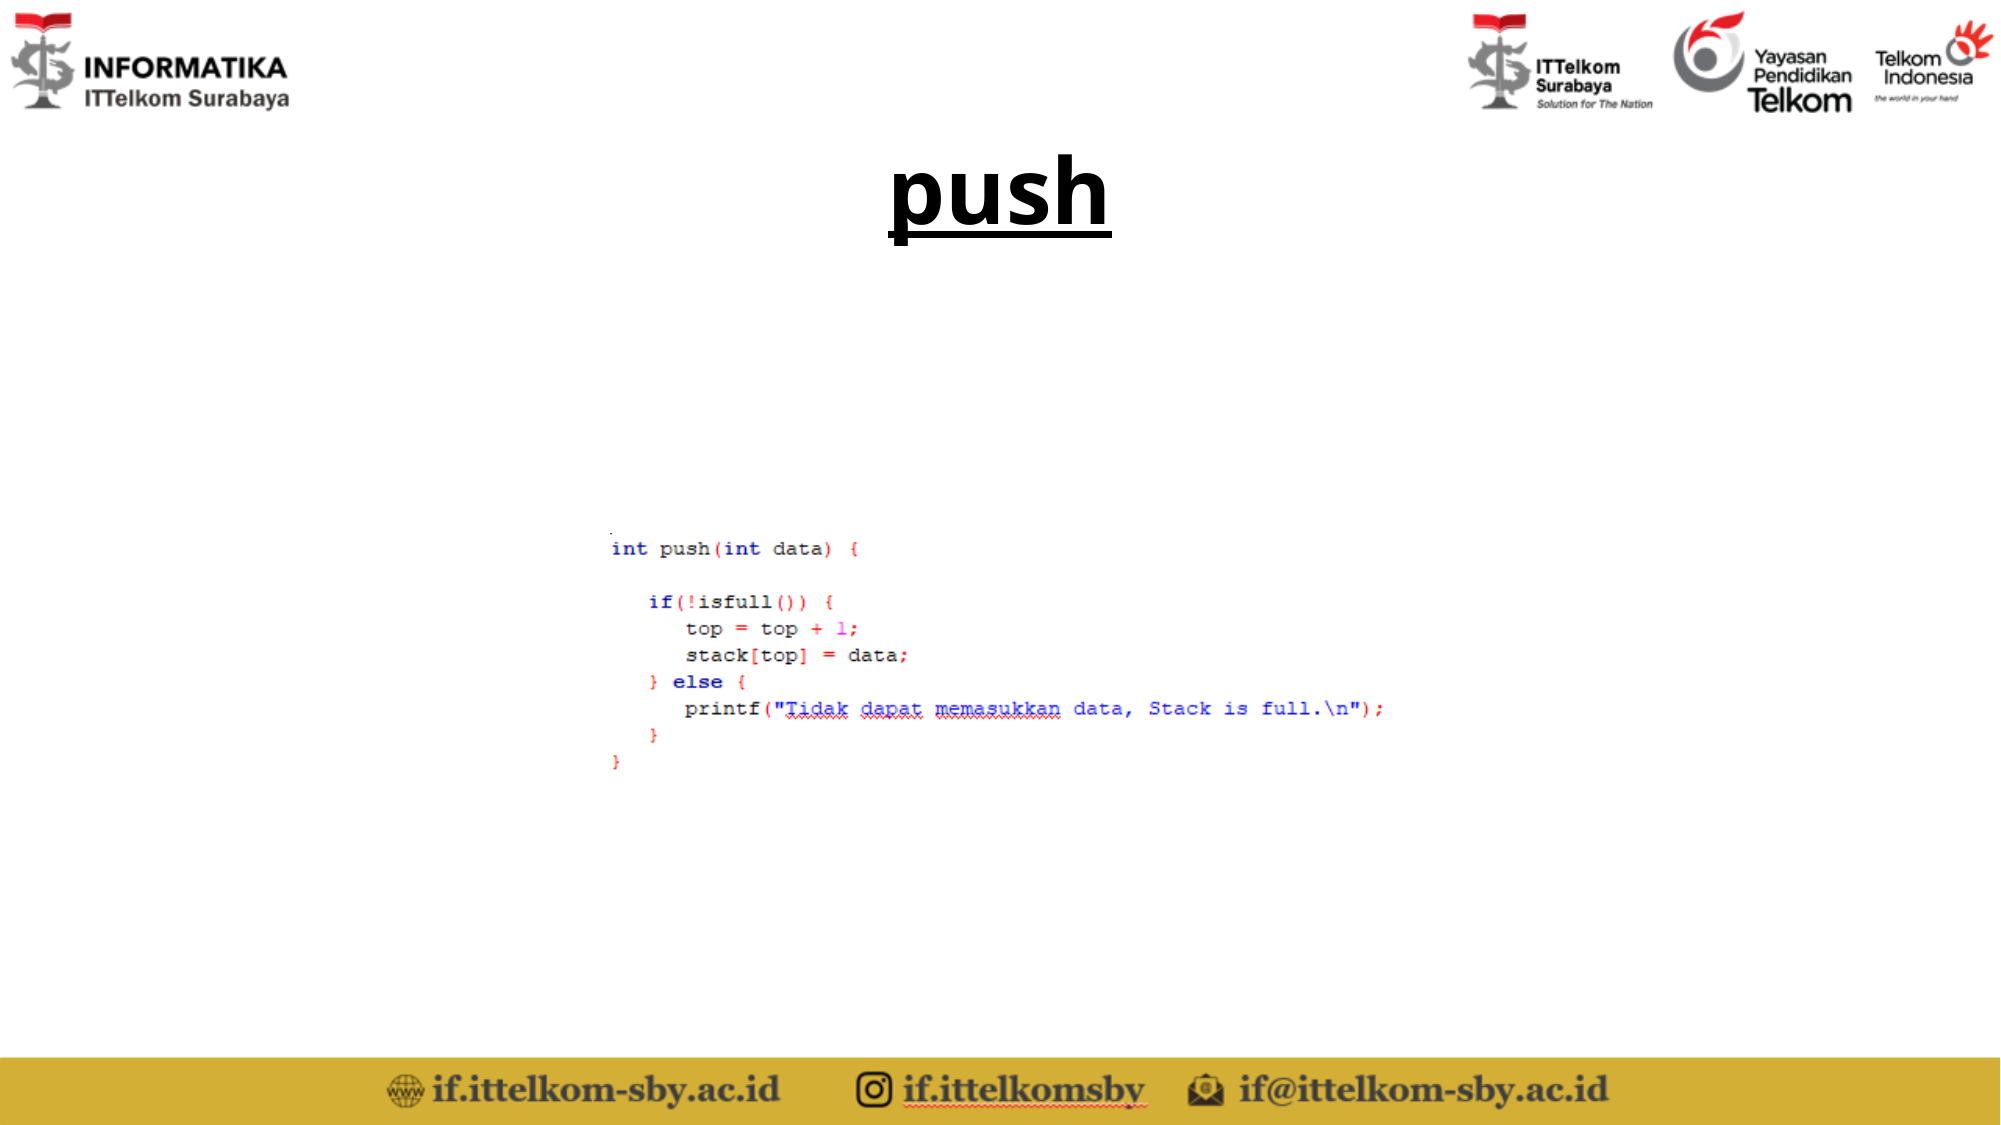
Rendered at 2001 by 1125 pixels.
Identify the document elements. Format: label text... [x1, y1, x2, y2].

picture [0, 0, 2001, 1125]
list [609, 533, 1391, 780]
title push [137, 111, 1863, 278]
